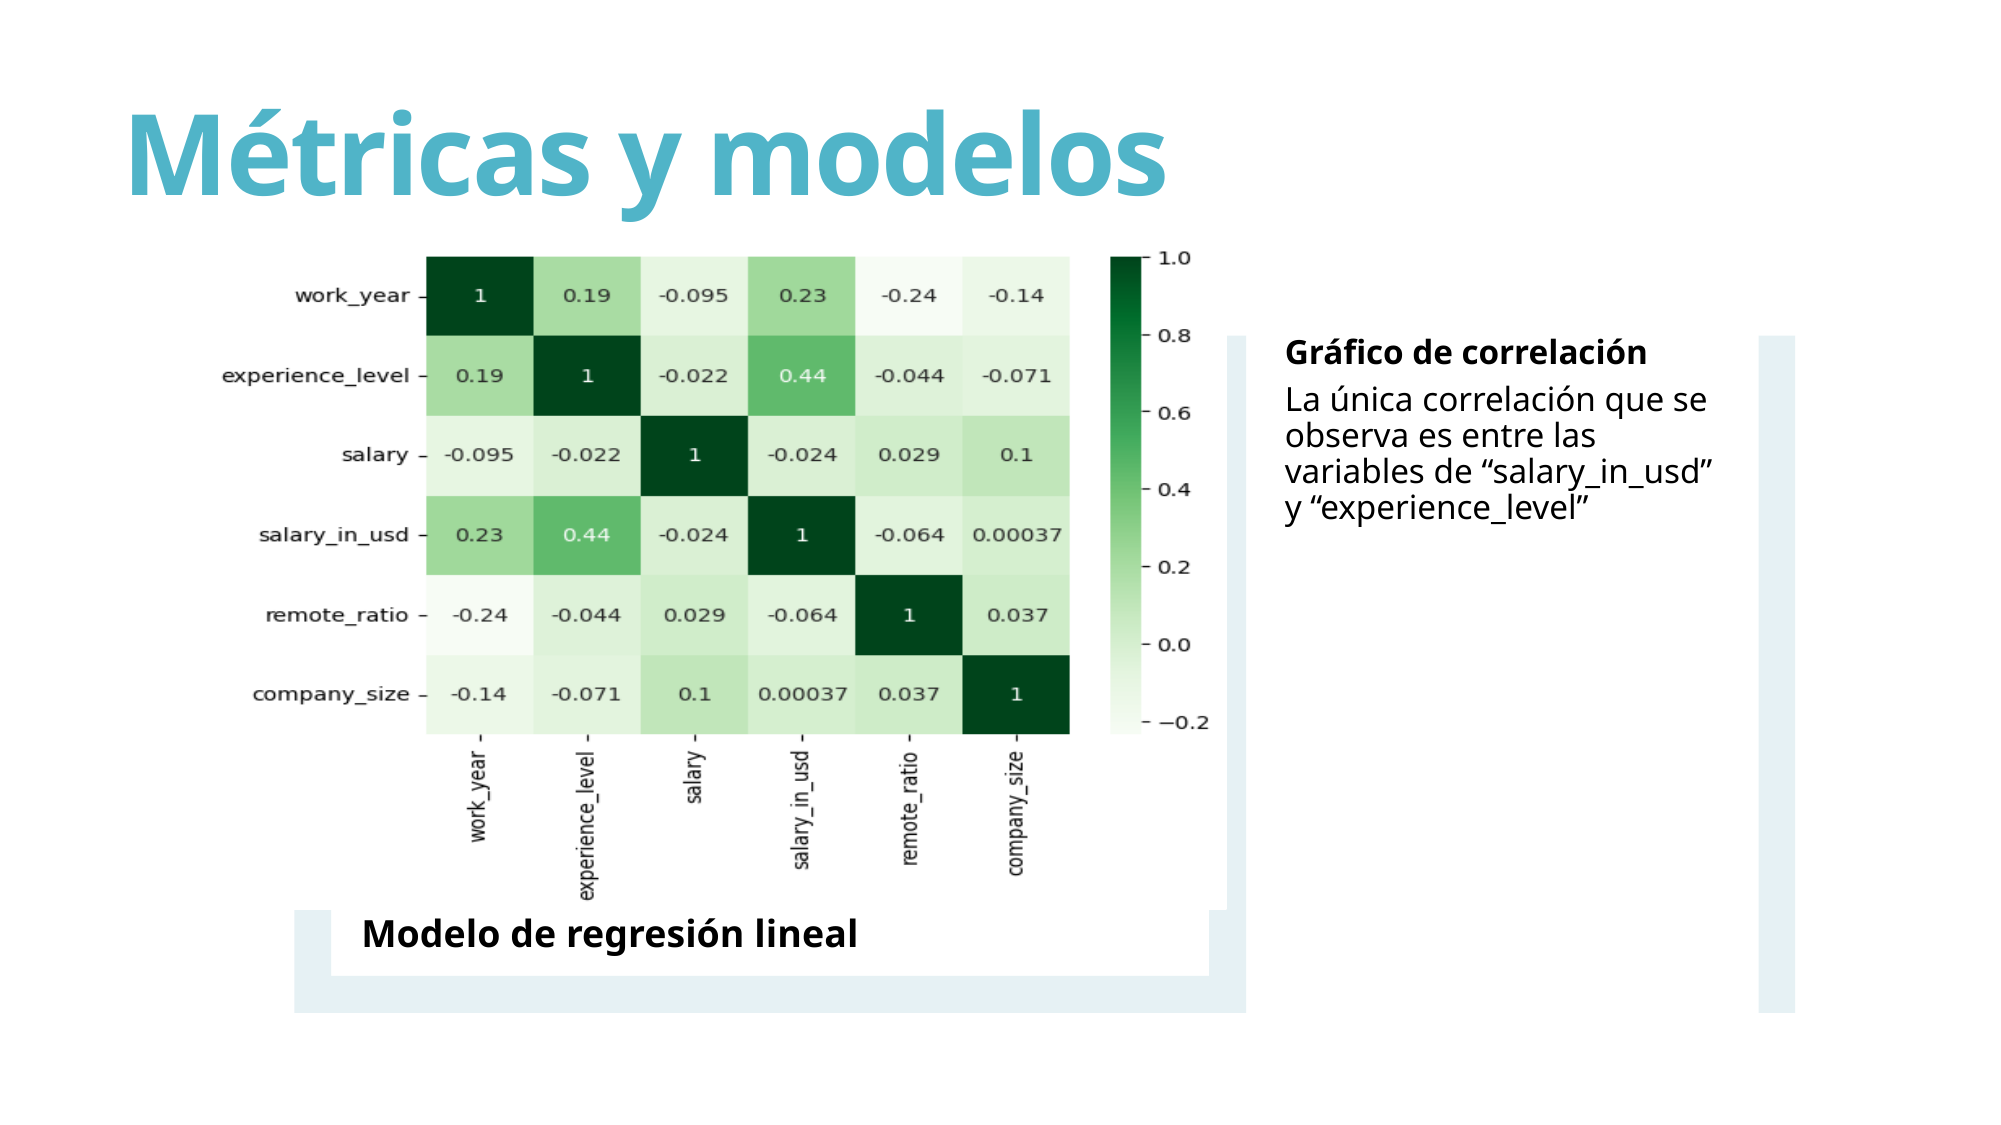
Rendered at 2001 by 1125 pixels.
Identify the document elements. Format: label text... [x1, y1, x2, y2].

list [137, 240, 1863, 1014]
title Métricas y modelos [107, 81, 1875, 241]
